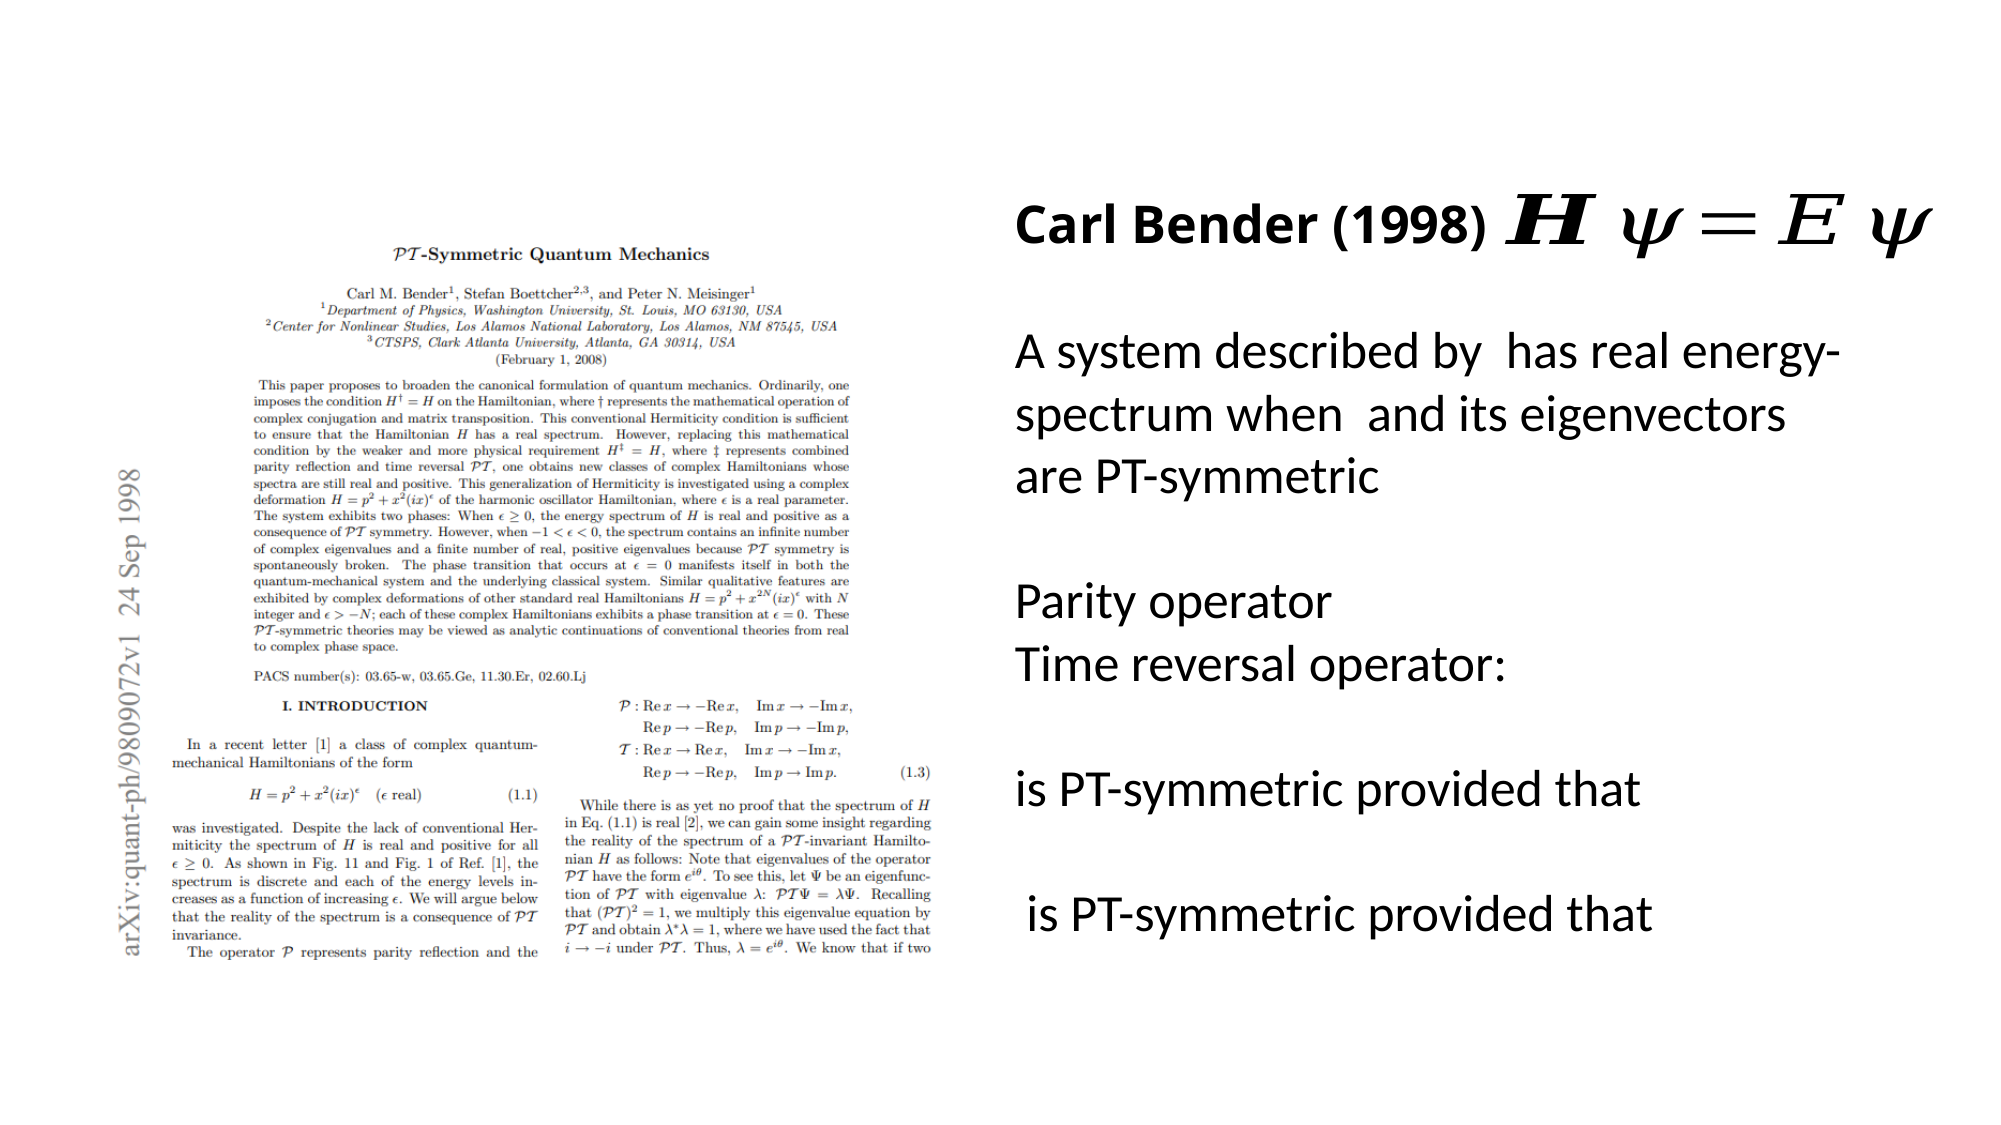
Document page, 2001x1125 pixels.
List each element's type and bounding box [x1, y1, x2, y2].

picture [96, 184, 1000, 961]
